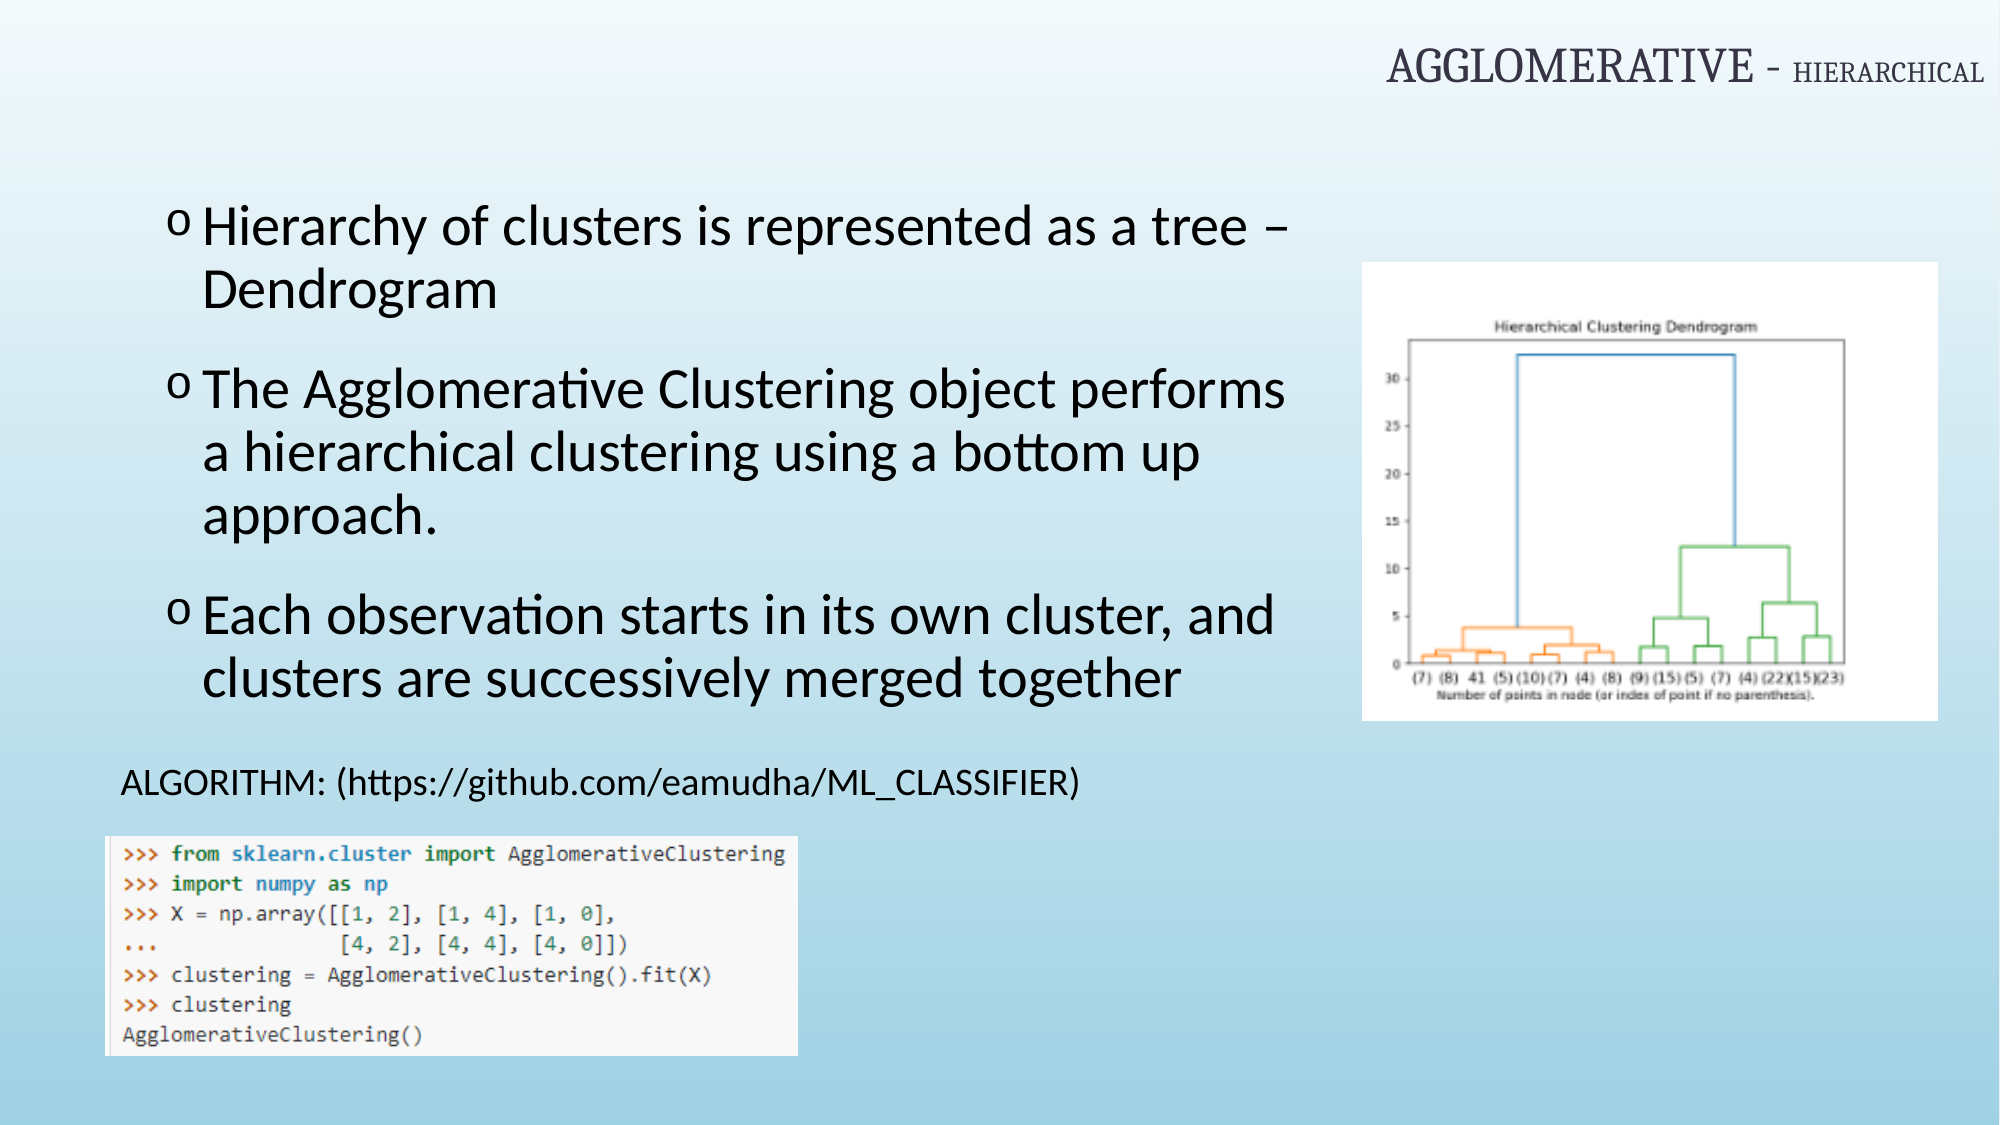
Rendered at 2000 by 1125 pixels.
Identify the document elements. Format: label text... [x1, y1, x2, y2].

picture [1362, 262, 1938, 721]
picture [105, 836, 798, 1056]
list Hierarchy of clusters is represented as a tree – Dendrogram The Agglomerative Clustering object performs a hierarchical clustering using a bottom up approach. Each observation starts in its own cluster, and clusters are successively merged together [149, 187, 1313, 775]
title AGGLOMERATIVE - HIERARCHICAL [1274, 0, 2000, 100]
text_box ALGORITHM: (https://github.com/eamudha/ML_CLASSIFIER) [105, 754, 1163, 813]
